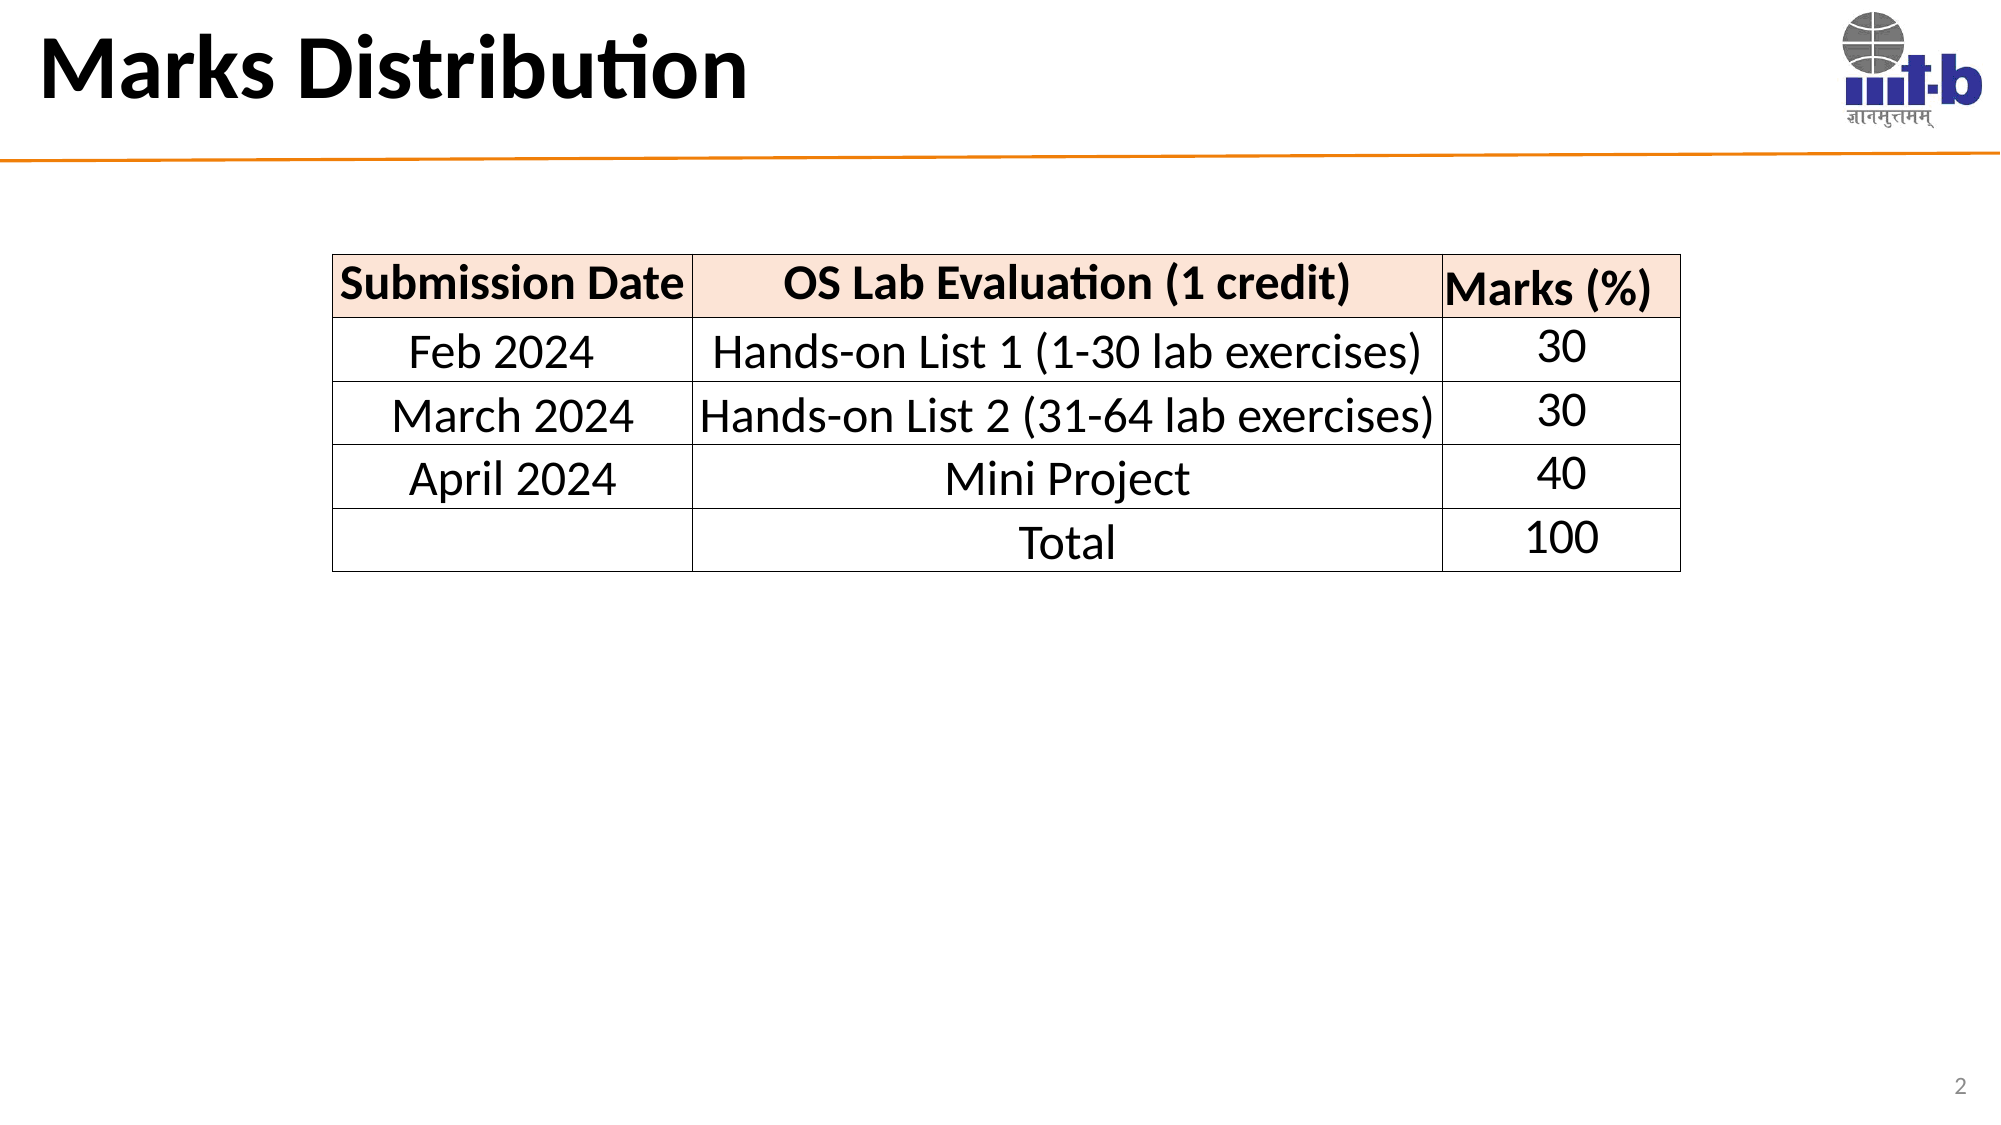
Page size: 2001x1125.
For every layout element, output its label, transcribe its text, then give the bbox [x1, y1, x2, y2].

table_cell 40 [1443, 445, 1680, 508]
table_cell 100 [1443, 509, 1680, 571]
table_header Marks (%) [1443, 255, 1680, 317]
table_cell Hands-on List 1 (1-30 lab exercises) [693, 318, 1442, 381]
table_cell April 2024 [333, 445, 692, 508]
table_cell 30 [1443, 318, 1680, 381]
slide_number 2 [1532, 1054, 1983, 1115]
table_cell Hands-on List 2 (31-64 lab exercises) [693, 382, 1442, 444]
picture [1957, 8, 1983, 130]
table_header OS Lab Evaluation (1 credit) [693, 255, 1442, 317]
table_cell Feb 2024 [333, 318, 692, 381]
table_header Submission Date [333, 255, 692, 317]
table_cell [333, 509, 692, 571]
table_cell 30 [1443, 382, 1680, 444]
table_cell Total [693, 509, 1442, 571]
title Marks Distribution [23, 7, 1957, 132]
table_cell March 2024 [333, 382, 692, 444]
table_cell Mini Project [693, 445, 1442, 508]
